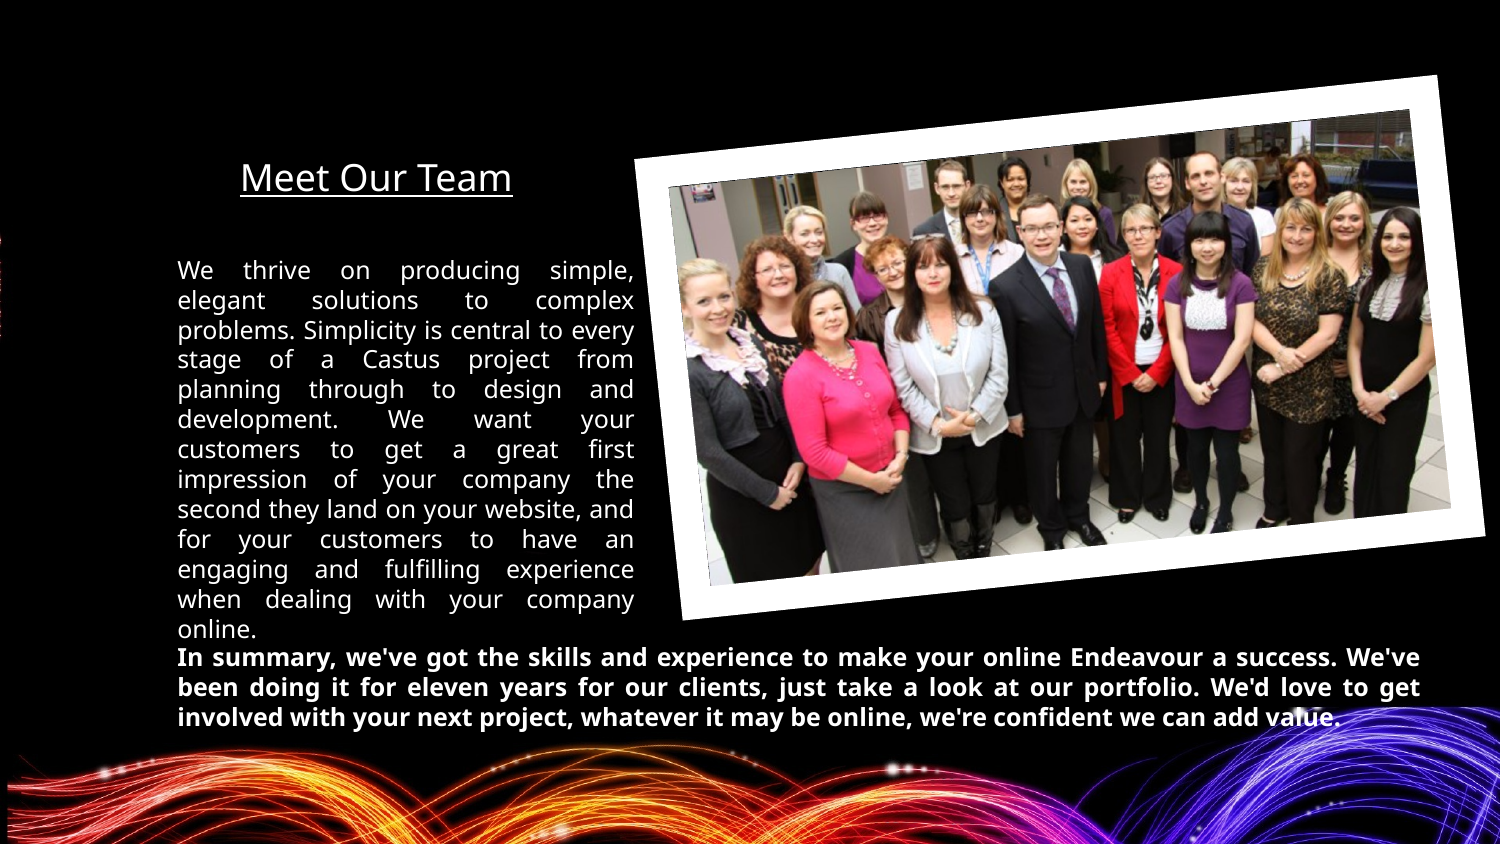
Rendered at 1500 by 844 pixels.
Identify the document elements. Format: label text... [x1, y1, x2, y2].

picture [0, 0, 1500, 844]
text_box Meet Our Team [224, 146, 538, 246]
text_box We thrive on producing simple, elegant solutions to complex problems. Simplicity is central to every stage of a Castus project from planning through to design and development. We want your customers to get a great first impression of your company the second they land on your website, and for your customers to have an engaging and fulfilling experience when dealing with your company online. [162, 246, 650, 634]
text_box In summary, we've got the skills and experience to make your online Endeavour a success. We've been doing it for eleven years for our clients, just take a look at our portfolio. We'd love to get involved with your next project, whatever it may be online, we're confident we can add value. [162, 634, 1438, 739]
